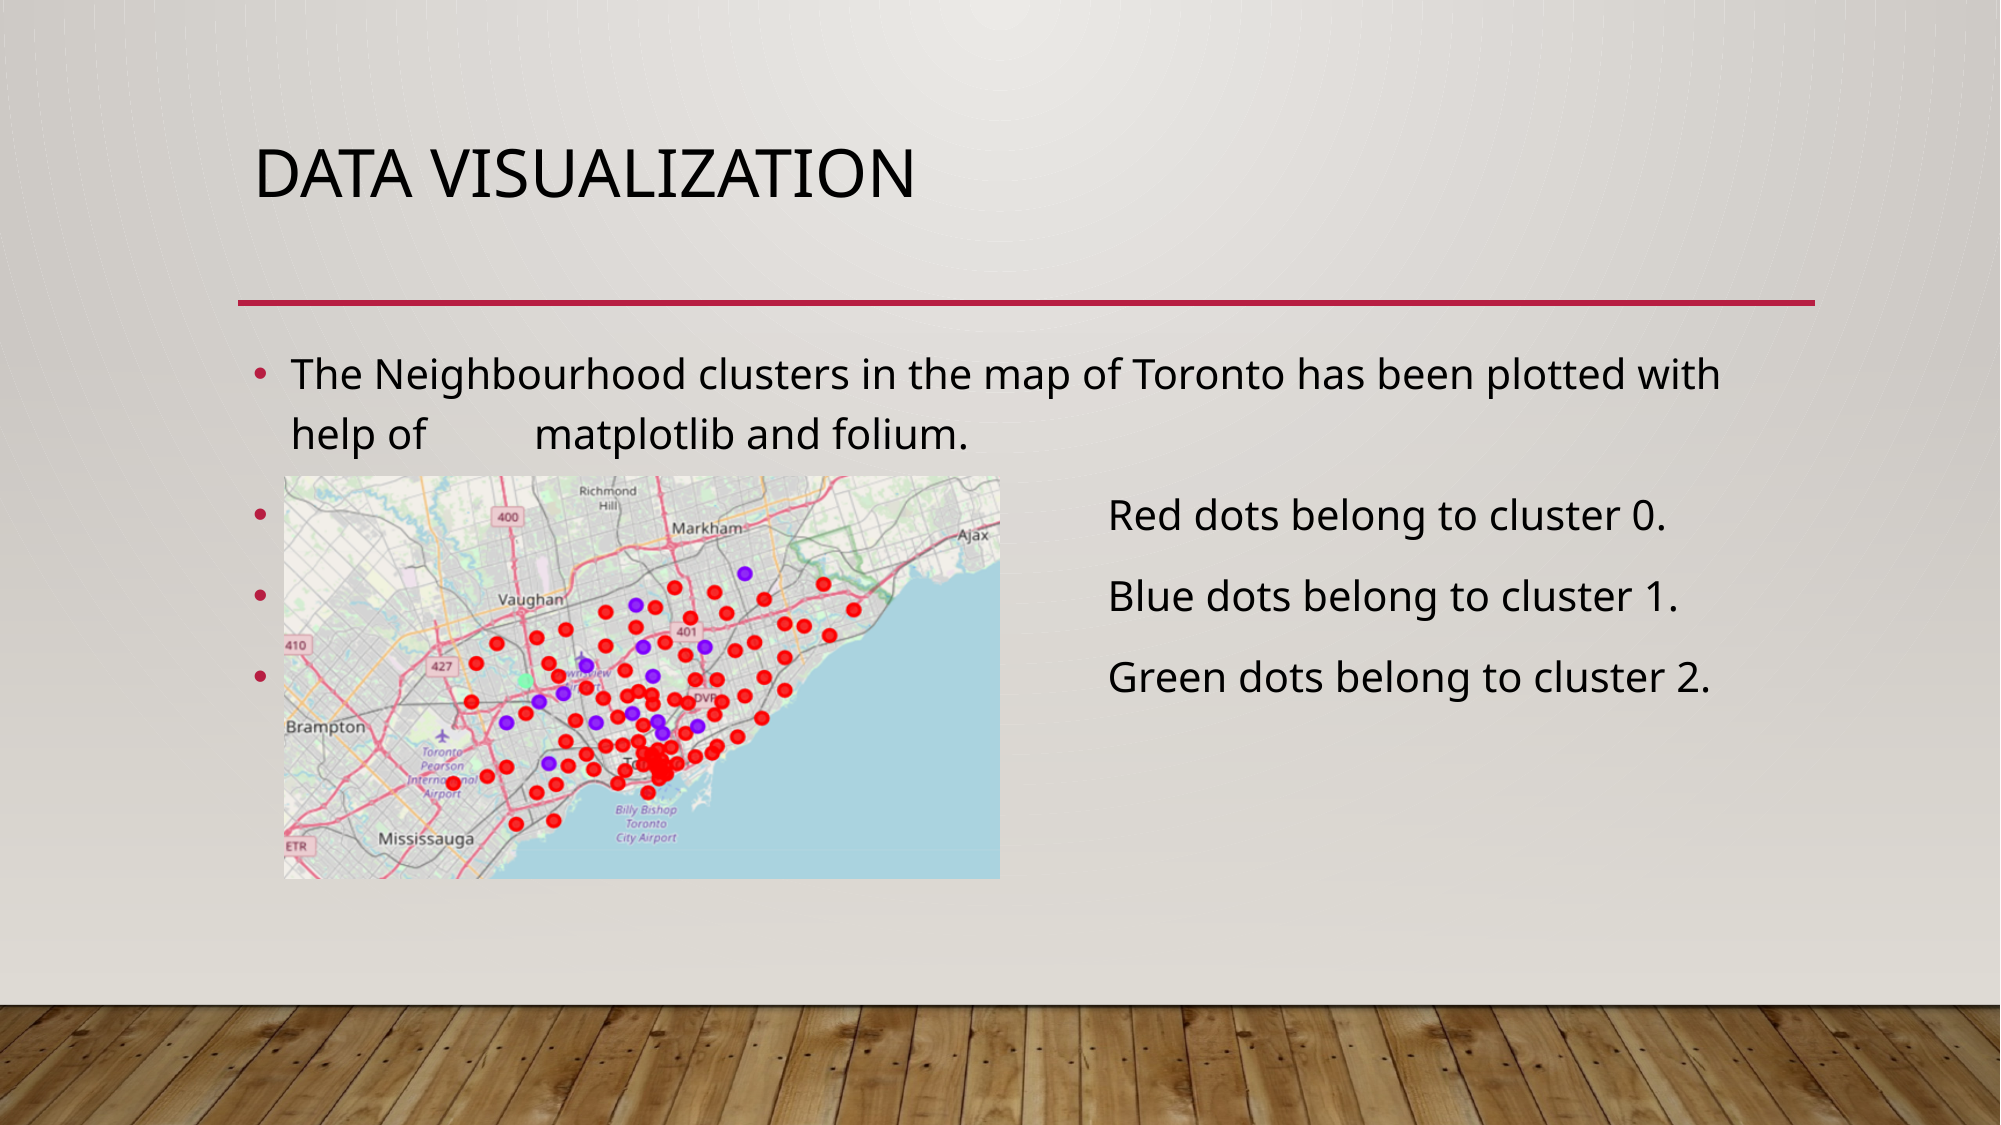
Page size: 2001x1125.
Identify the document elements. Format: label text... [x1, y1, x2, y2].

list The Neighbourhood clusters in the map of Toronto has been plotted with help of matplotlib and folium. Red dots belong to cluster 0. Blue dots belong to cluster 1. Green dots belong to cluster 2. [238, 330, 1814, 897]
picture [284, 476, 1001, 879]
picture [0, 1005, 2000, 1125]
title Data Visualization [238, 131, 1814, 305]
